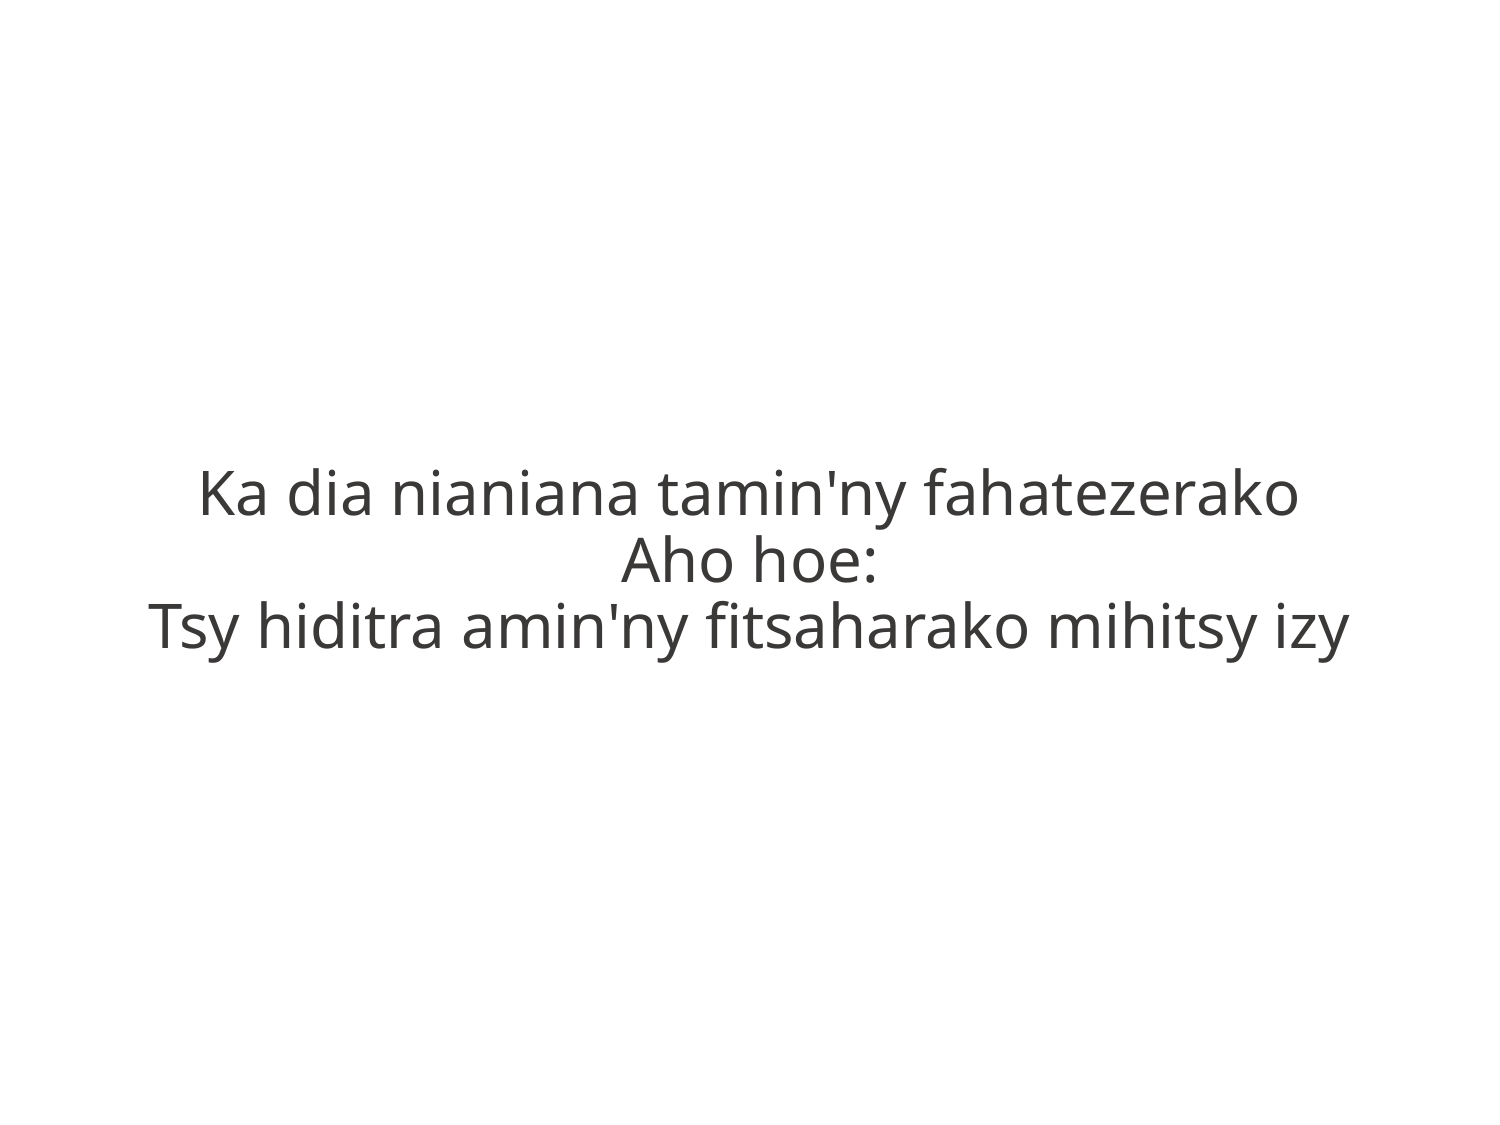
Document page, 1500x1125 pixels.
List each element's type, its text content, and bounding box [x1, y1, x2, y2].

title Ka dia nianiana tamin'ny fahatezerako Aho hoe: Tsy hiditra amin'ny fitsaharako mihitsy izy [14, 453, 1486, 672]
